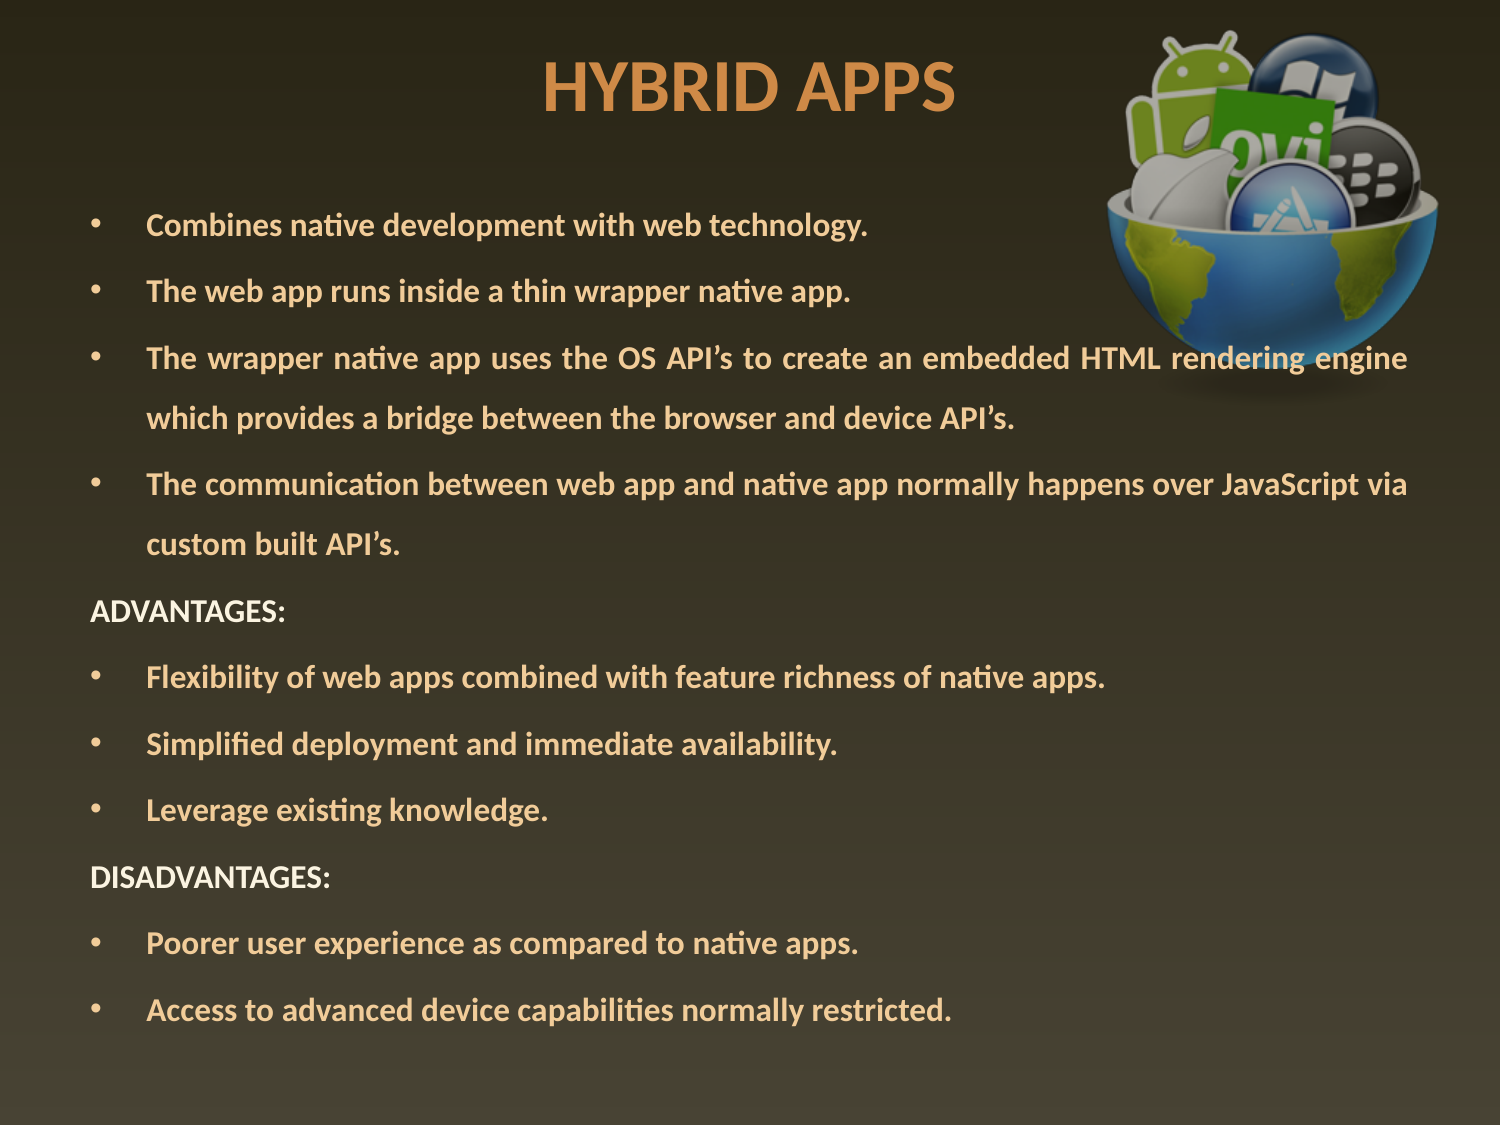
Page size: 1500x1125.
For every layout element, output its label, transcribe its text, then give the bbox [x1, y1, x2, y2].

list Combines native development with web technology. The web app runs inside a thin wrapper native app. The wrapper native app uses the OS API’s to create an embedded HTML rendering engine which provides a bridge between the browser and device API’s. The communication between web app and native app normally happens over JavaScript via custom built API’s. ADVANTAGES: Flexibility of web apps combined with feature richness of native apps. Simplified deployment and immediate availability. Leverage existing knowledge. DISADVANTAGES: Poorer user experience as compared to native apps. Access to advanced device capabilities normally restricted. [75, 143, 1425, 1068]
picture [1086, 28, 1463, 406]
title HYBRID APPS [75, 29, 1084, 143]
